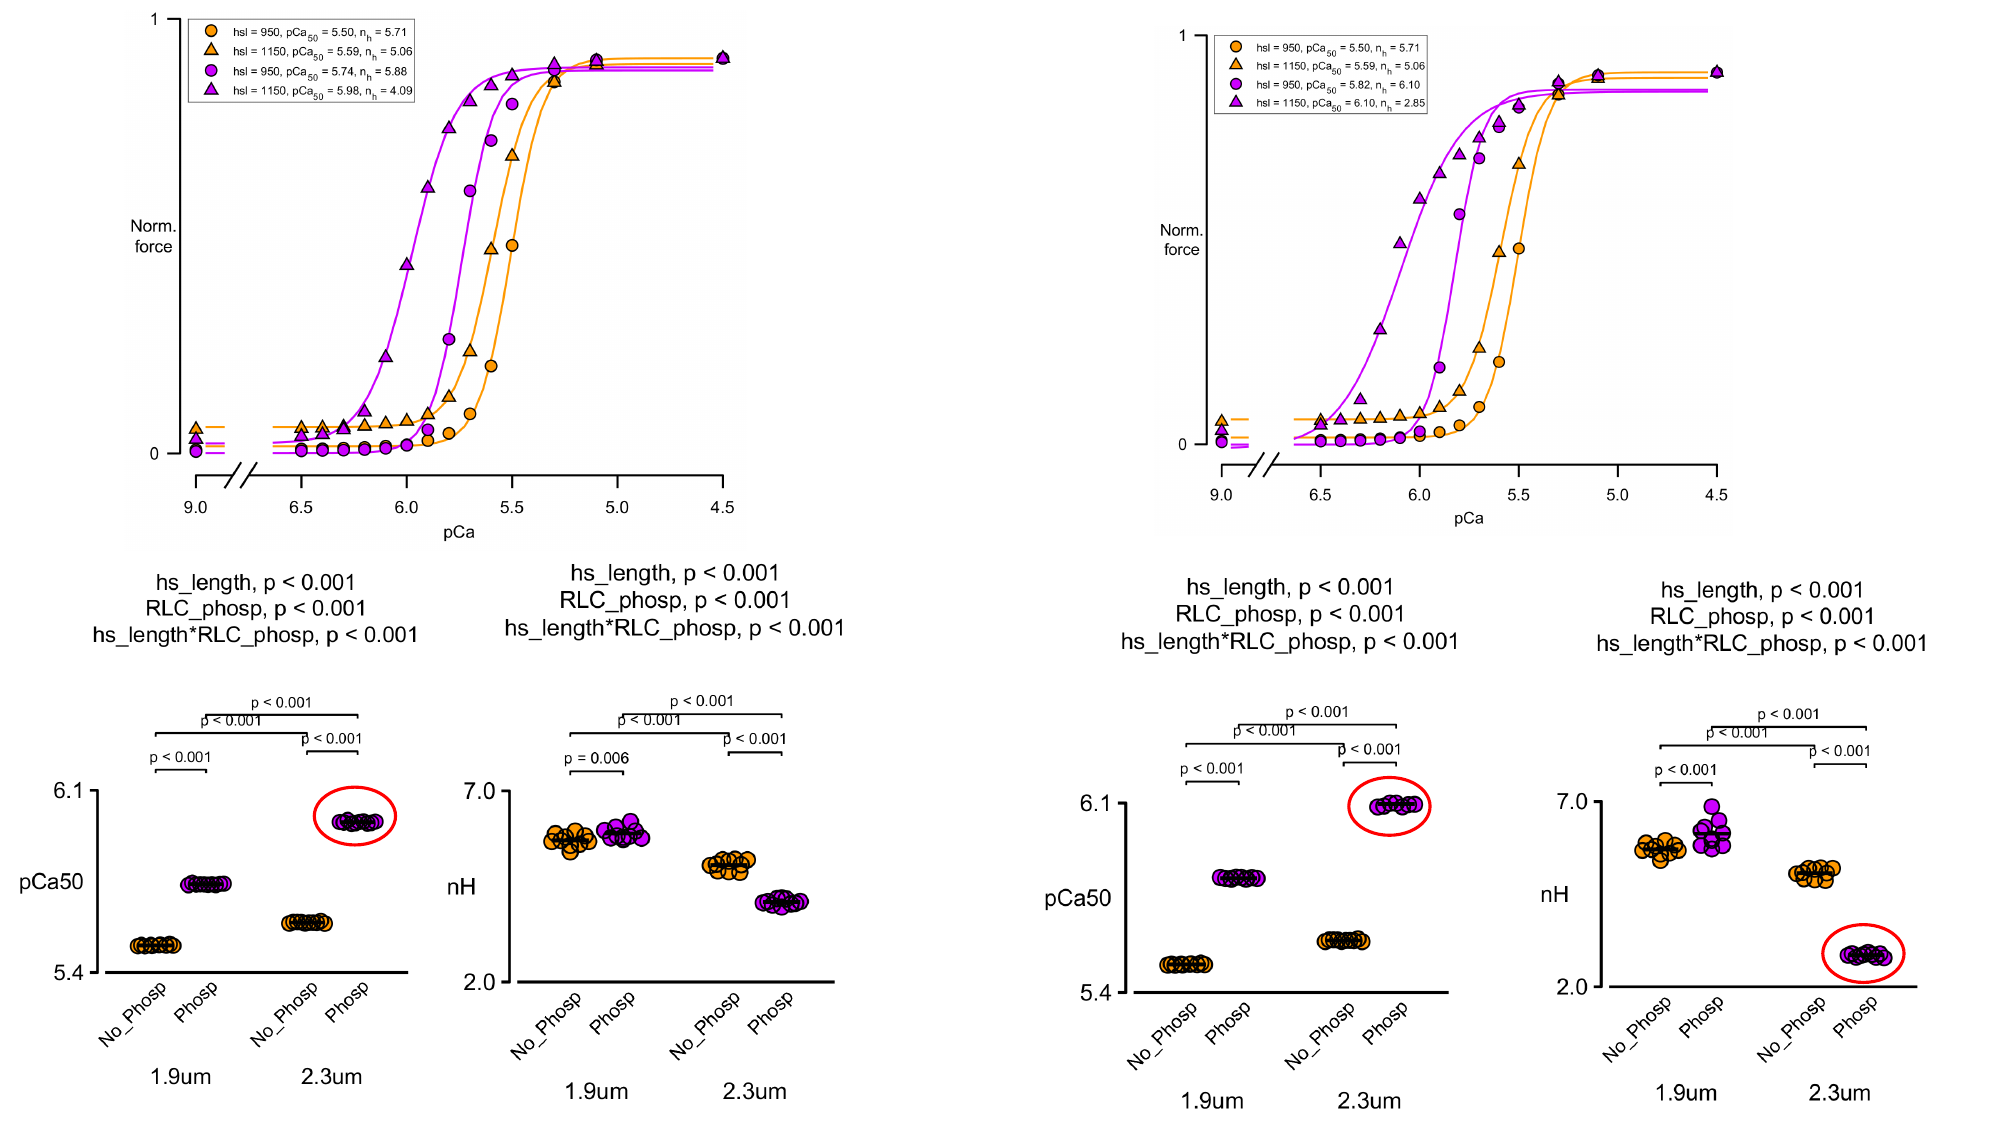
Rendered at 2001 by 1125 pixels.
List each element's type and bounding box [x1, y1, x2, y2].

picture [1153, 25, 1734, 537]
picture [1034, 567, 1484, 1123]
picture [123, 10, 747, 552]
picture [442, 559, 846, 1112]
picture [1530, 570, 1951, 1117]
picture [16, 570, 420, 1093]
